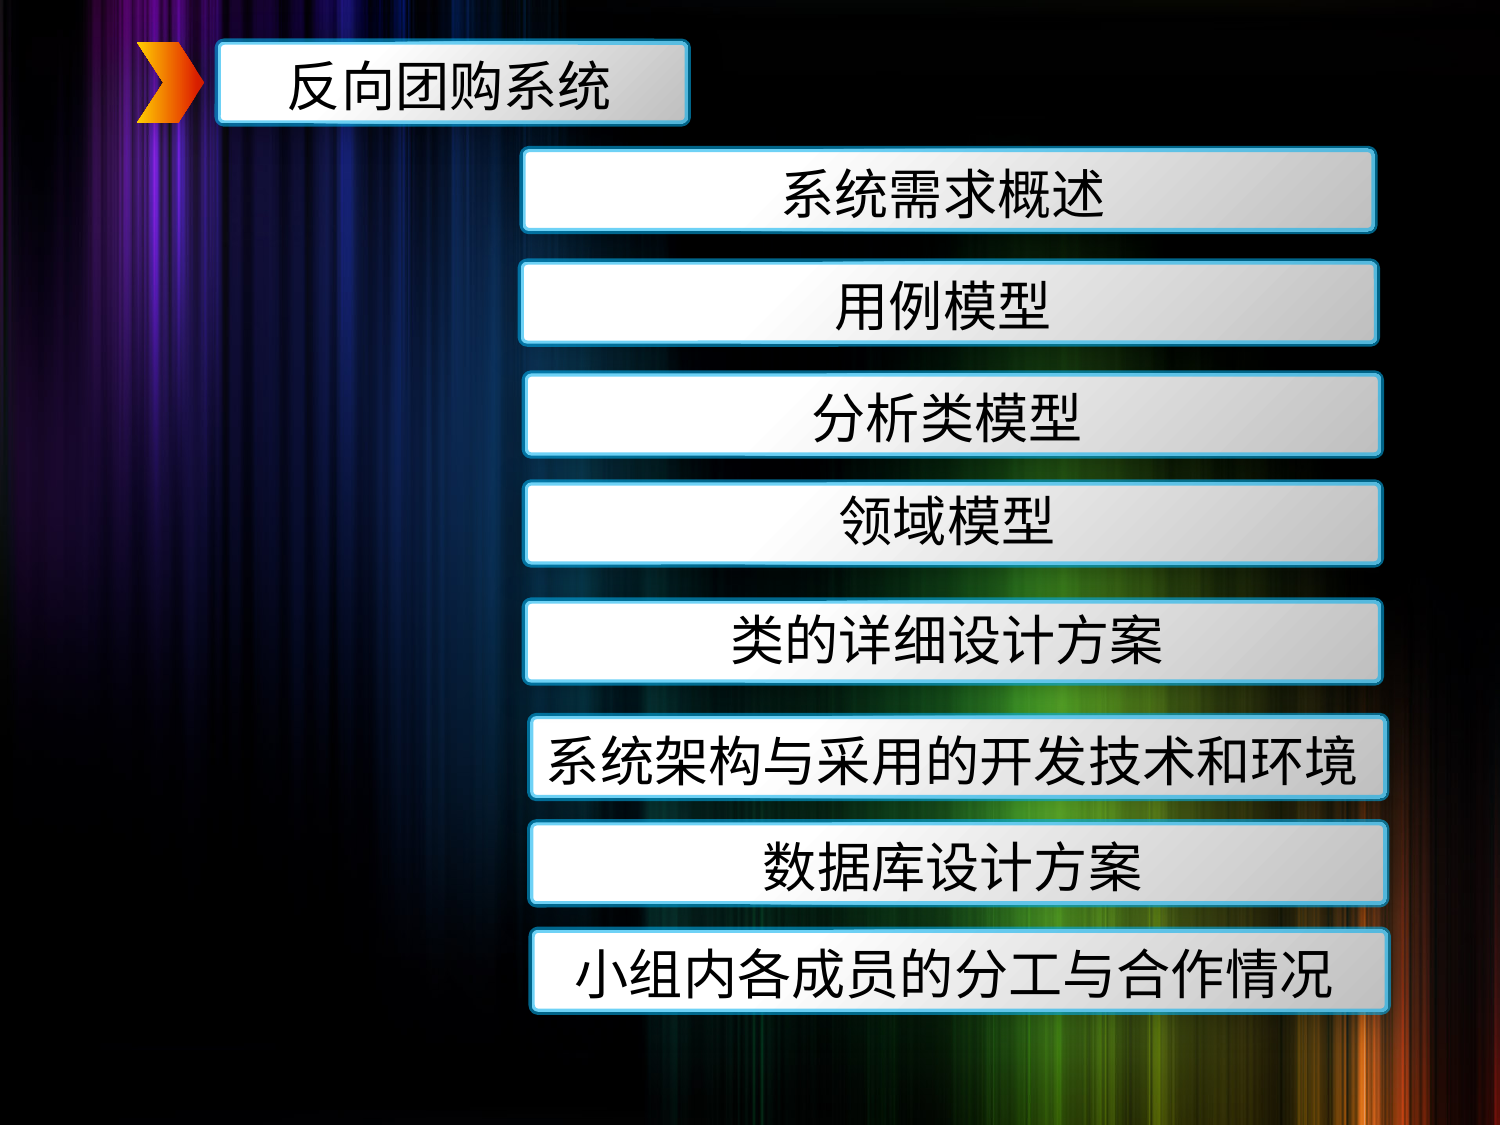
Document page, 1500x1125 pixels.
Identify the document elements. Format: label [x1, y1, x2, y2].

text_box [521, 715, 1387, 800]
picture [0, 0, 1500, 1125]
text_box [515, 597, 1382, 683]
text_box [513, 148, 1375, 233]
text_box [521, 822, 1387, 907]
text_box [515, 373, 1382, 458]
text_box [511, 261, 1378, 346]
text_box [136, 41, 689, 126]
text_box [515, 479, 1382, 565]
text_box [522, 929, 1389, 1014]
